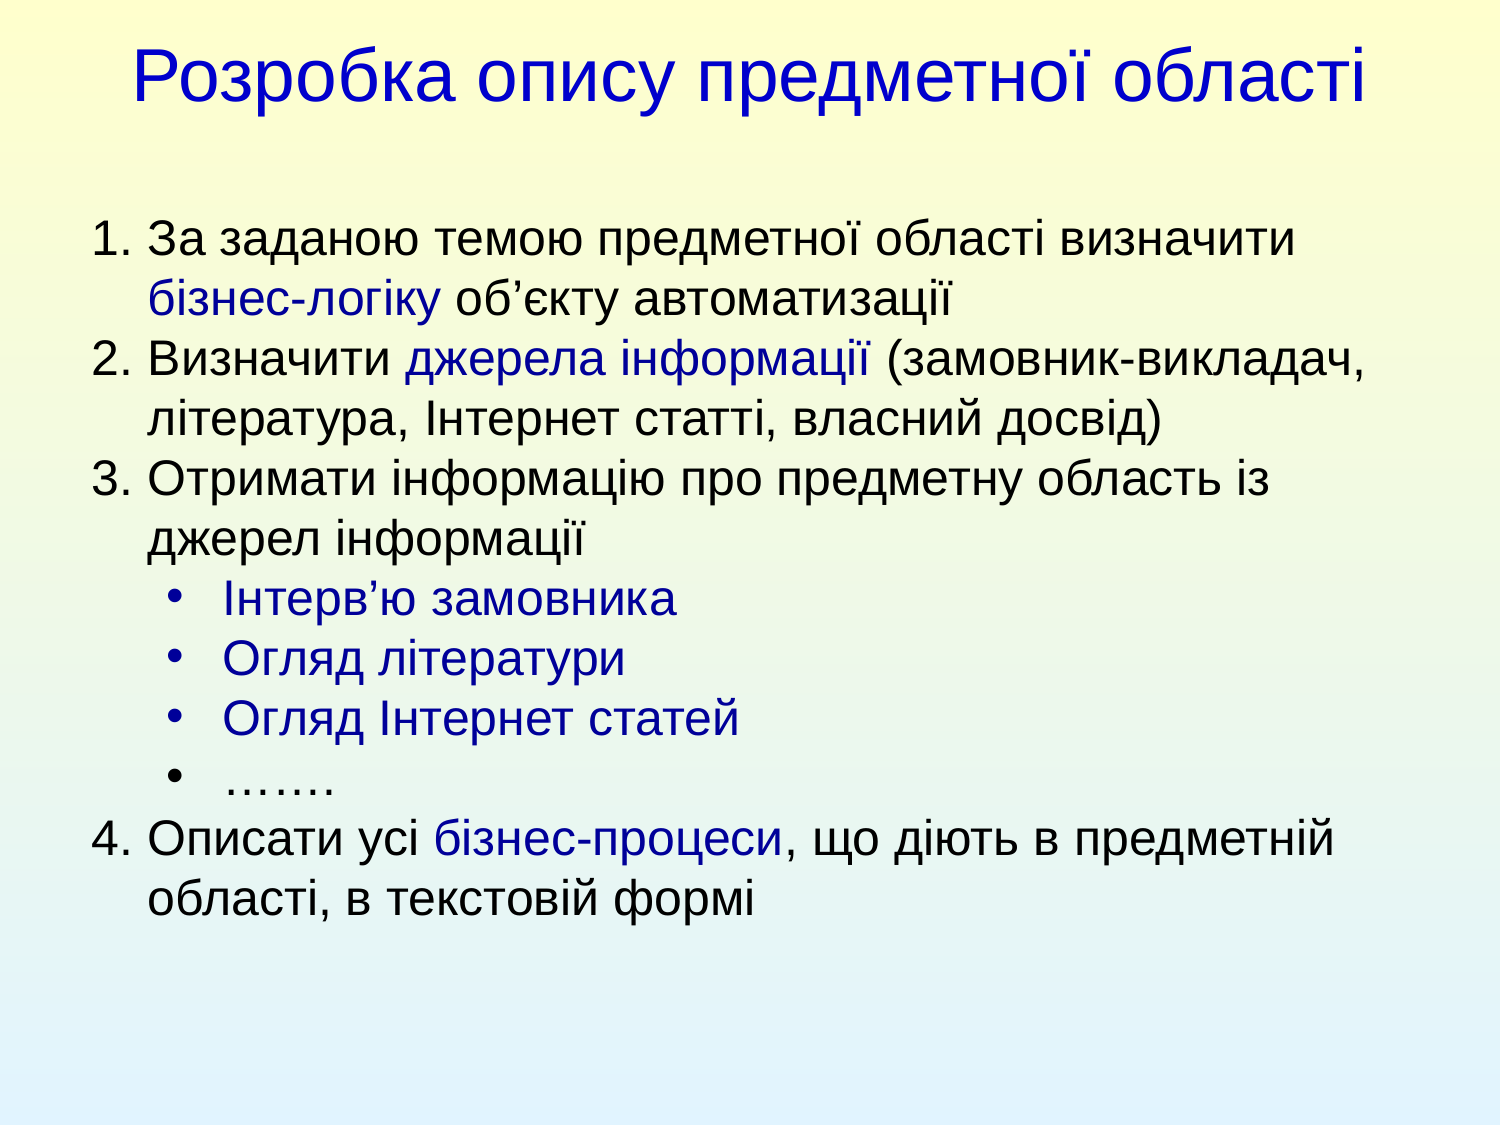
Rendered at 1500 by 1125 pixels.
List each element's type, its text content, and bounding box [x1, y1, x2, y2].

text_box За заданою темою предметної області визначити бізнес-логіку об’єкту автоматизації Визначити джерела інформації (замовник-викладач, література, Інтернет статті, власний досвід) Отримати інформацію про предметну область із джерел інформації Інтерв’ю замовника Огляд літератури Огляд Інтернет статей ……. Описати усі бізнес-процеси, що діють в предметній області, в текстовій формі [76, 197, 1459, 1053]
text_box Розробка опису предметної області [0, 19, 1500, 125]
